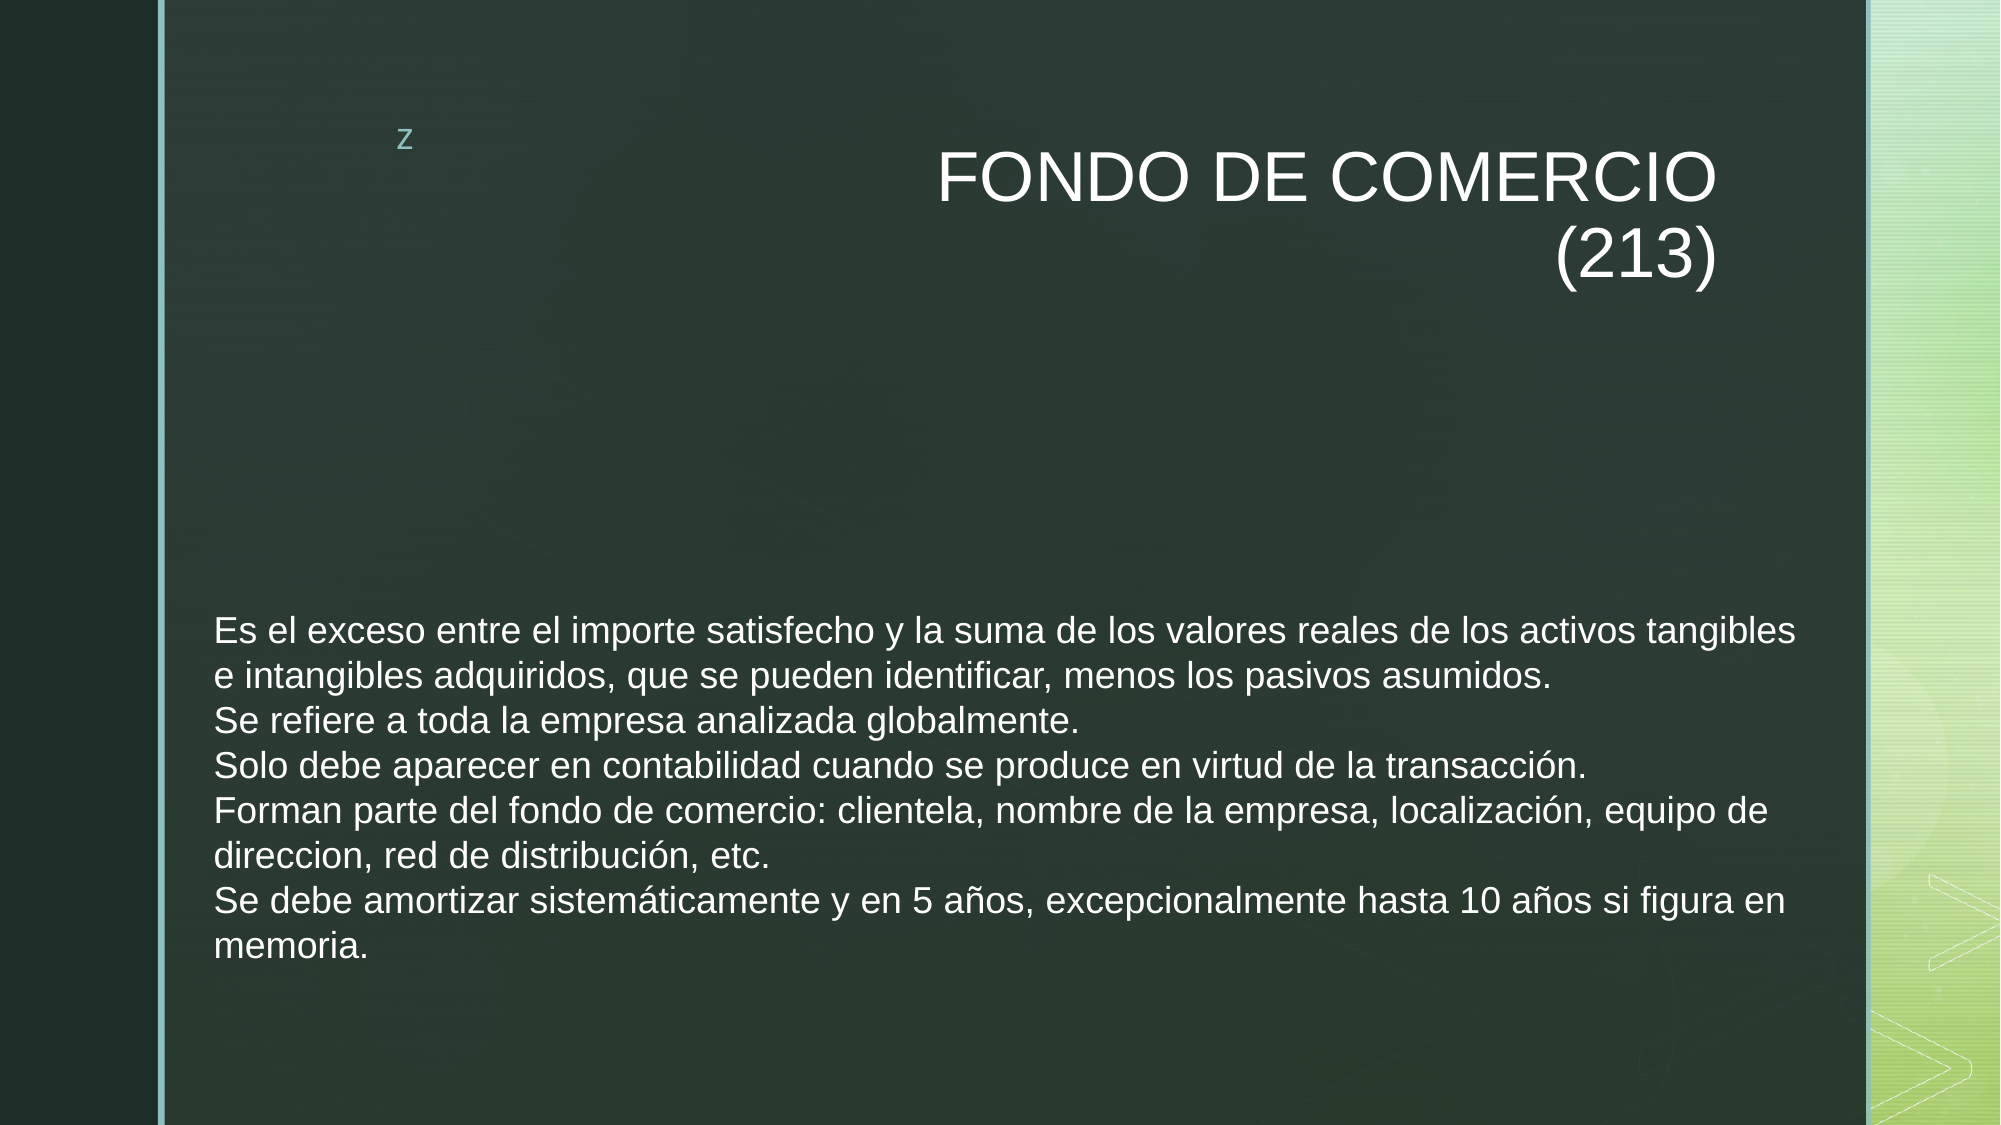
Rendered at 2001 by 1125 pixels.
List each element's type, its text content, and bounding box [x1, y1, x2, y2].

title FONDO DE COMERCIO (213) [428, 132, 1734, 310]
text_box Es el exceso entre el importe satisfecho y la suma de los valores reales de los activos tangibles e intangibles adquiridos, que se pueden identificar, menos los pasivos asumidos. Se refiere a toda la empresa analizada globalmente. Solo debe aparecer en contabilidad cuando se produce en virtud de la transacción. Forman parte del fondo de comercio: clientela, nombre de la empresa, localización, equipo de direccion, red de distribución, etc. Se debe amortizar sistemáticamente y en 5 años, excepcionalmente hasta 10 años si figura en memoria. [198, 598, 1812, 1125]
picture [1871, 0, 2001, 1125]
